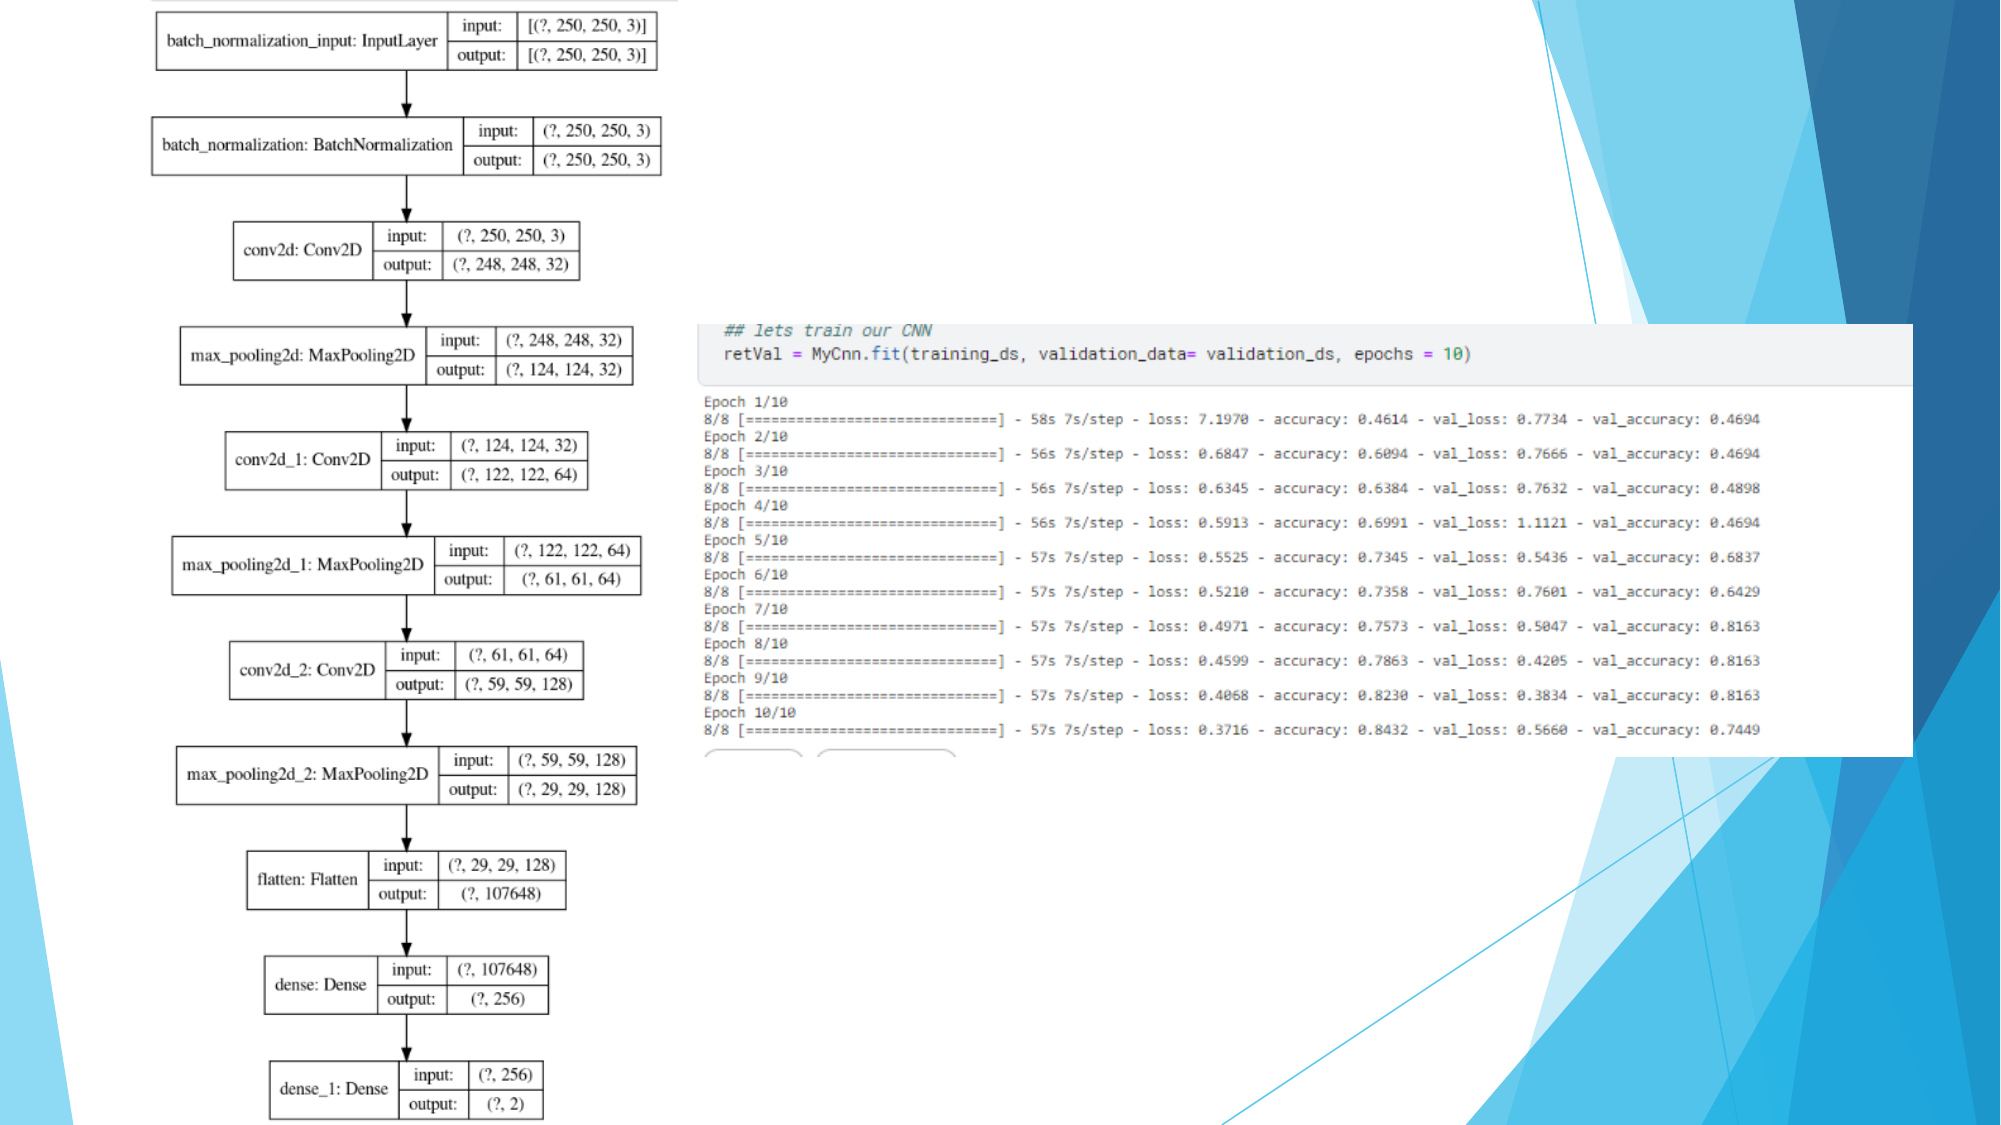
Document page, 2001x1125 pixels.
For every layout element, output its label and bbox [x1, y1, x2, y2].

picture [137, 0, 1913, 1125]
